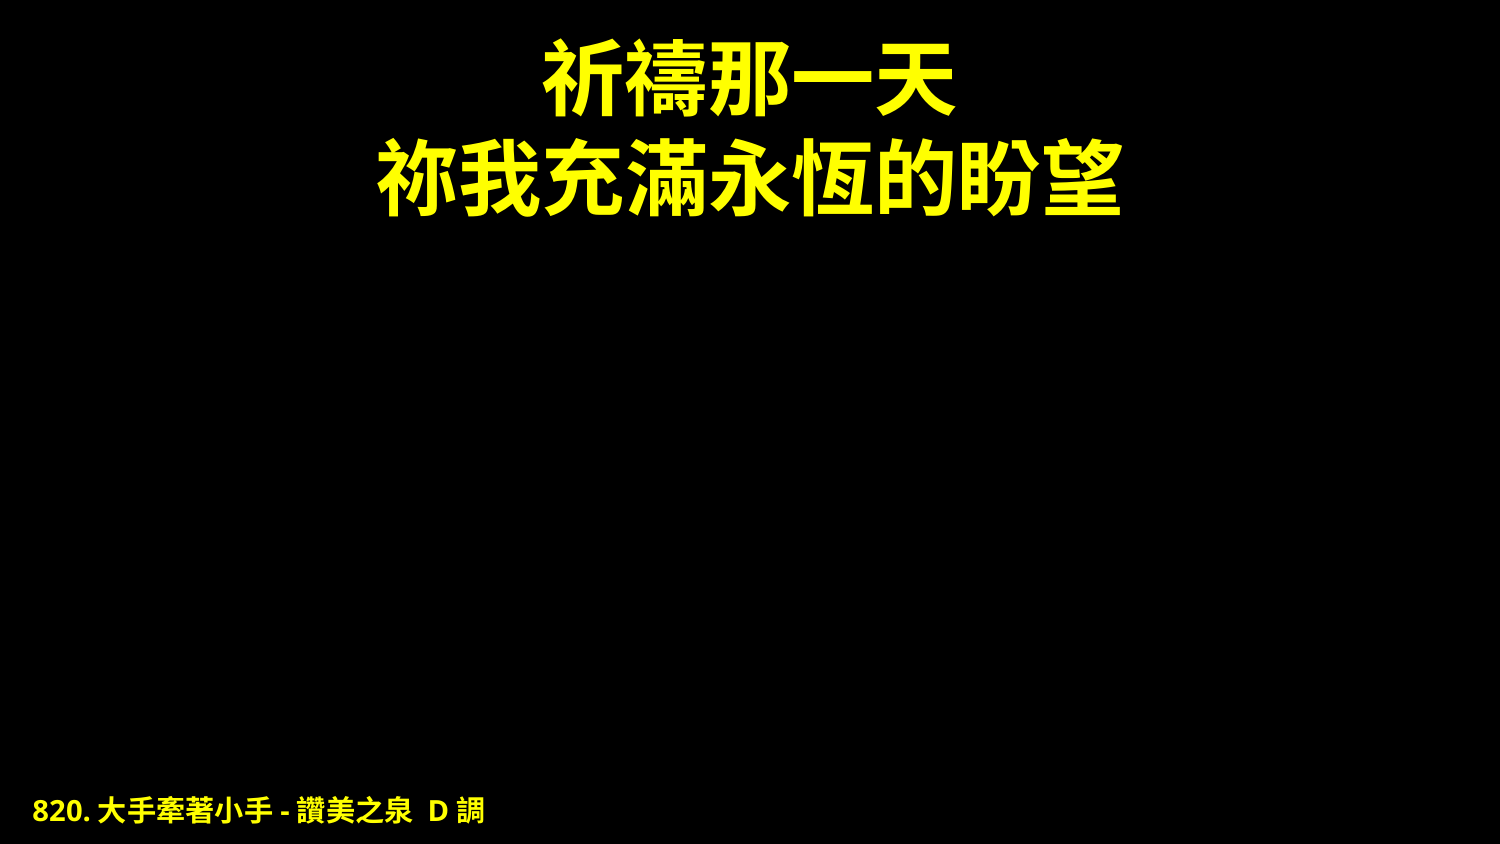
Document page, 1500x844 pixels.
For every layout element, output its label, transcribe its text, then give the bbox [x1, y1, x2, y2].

title 祈禱那一天 祢我充滿永恆的盼望 [0, 55, 1500, 197]
text_box 820.大手牽著小手-讚美之泉 D調 [17, 784, 656, 835]
